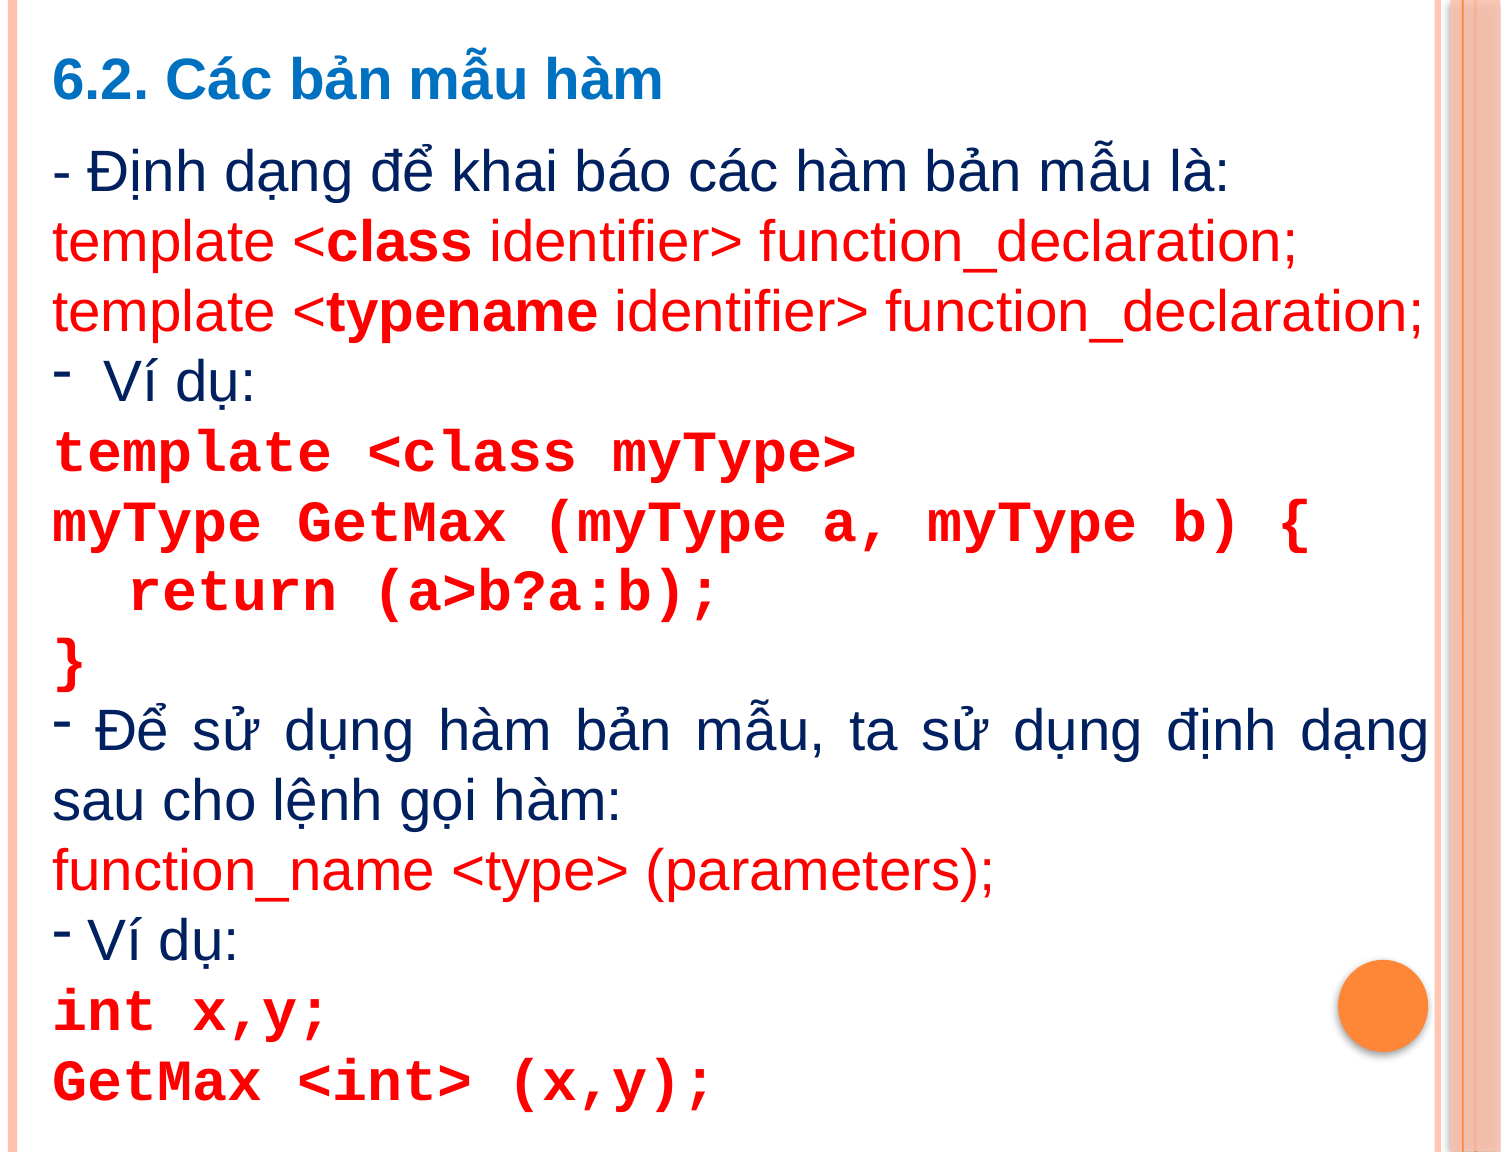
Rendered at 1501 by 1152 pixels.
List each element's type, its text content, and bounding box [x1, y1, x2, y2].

text_box 6.2. Các bản mẫu hàm - Định dạng để khai báo các hàm bản mẫu là: template <class identifier> function_declaration; template <typename identifier> function_declaration; Ví dụ: template <class myType> myType GetMax (myType a, myType b) { return (a>b?a:b); } Để sử dụng hàm bản mẫu, ta sử dụng định dạng sau cho lệnh gọi hàm: function_name <type> (parameters); Ví dụ: int x,y; GetMax <int> (x,y); [37, 13, 1446, 1120]
